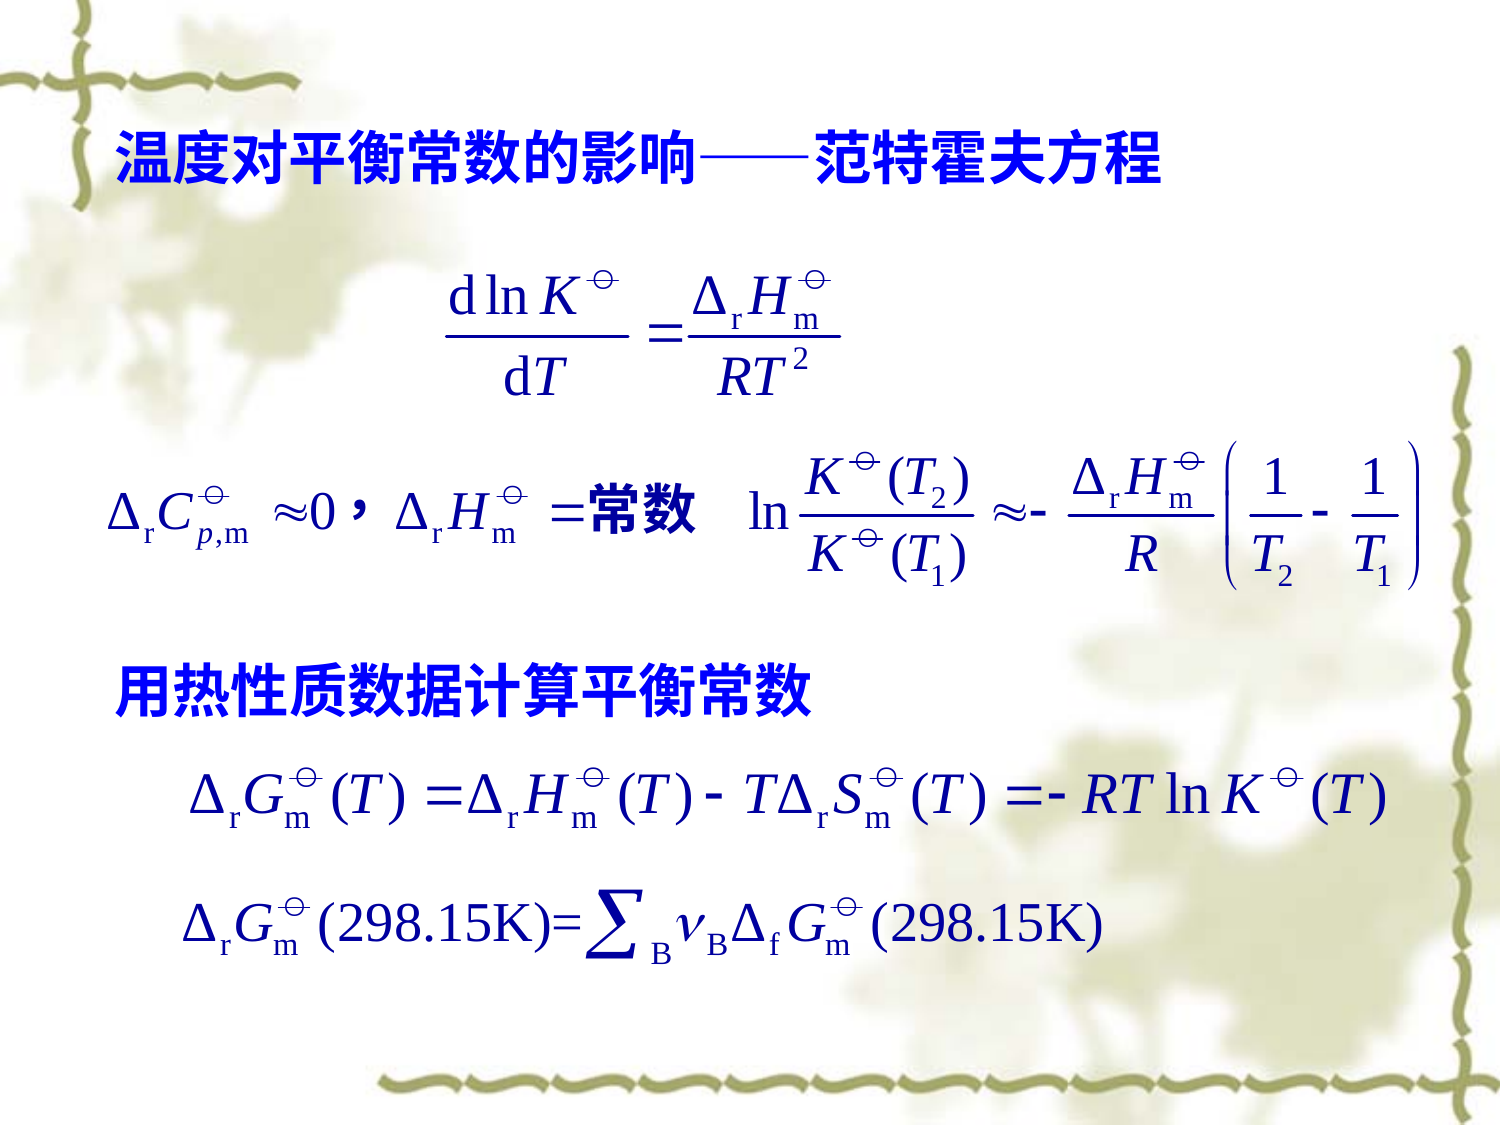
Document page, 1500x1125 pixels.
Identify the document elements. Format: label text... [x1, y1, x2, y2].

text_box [436, 250, 851, 409]
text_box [173, 879, 1114, 975]
text_box 用热性质数据计算平衡常数 [99, 646, 1415, 732]
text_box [98, 428, 1437, 603]
picture [0, 0, 1500, 1125]
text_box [179, 749, 1400, 844]
text_box 温度对平衡常数的影响——范特霍夫方程 [99, 113, 1360, 199]
